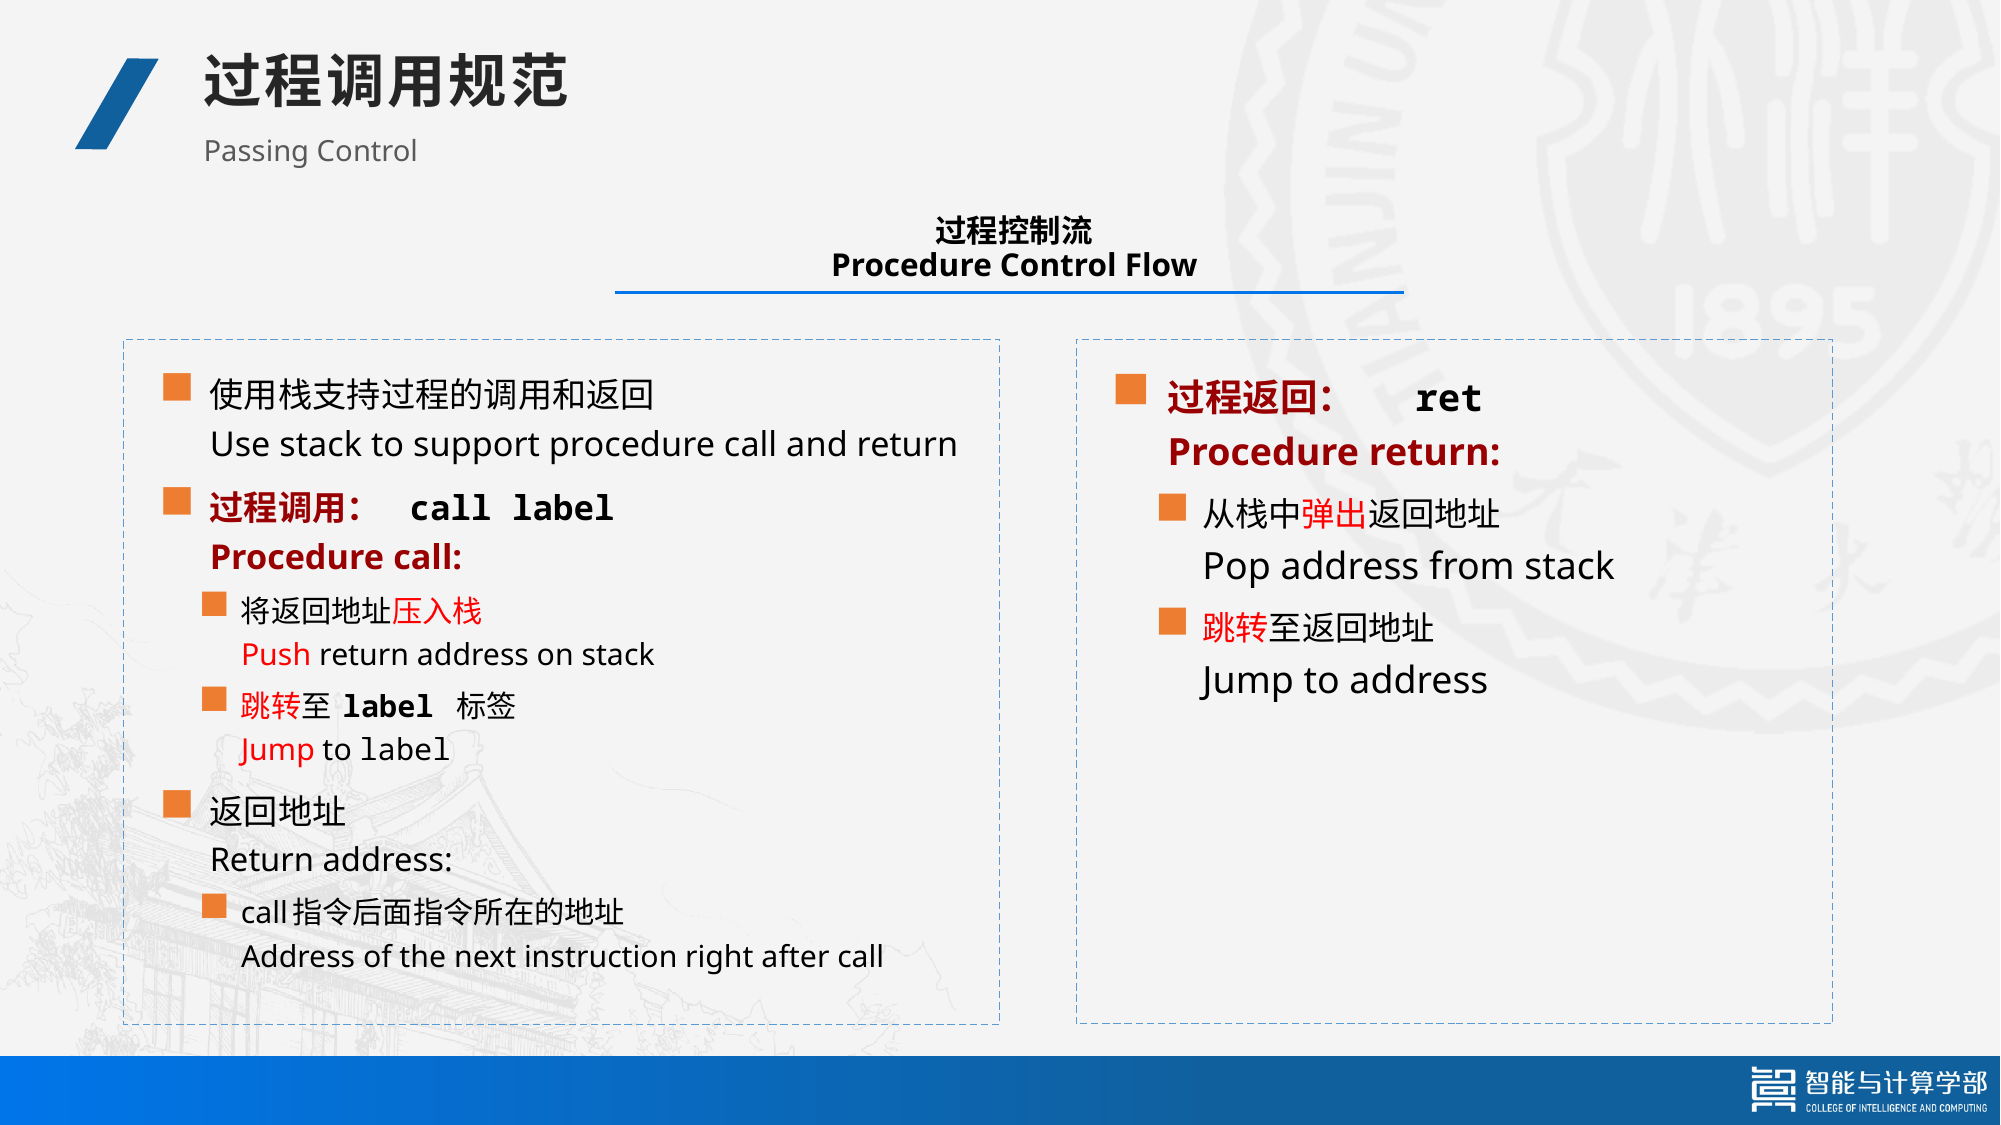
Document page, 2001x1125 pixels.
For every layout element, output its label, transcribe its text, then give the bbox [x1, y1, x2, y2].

text_box 过程返回： ret Procedure return: 从栈中弹出返回地址 Pop address from stack 跳转至返回地址 Jump to address [1076, 339, 1833, 1024]
list Passing Control [188, 128, 893, 192]
picture [1741, 1056, 1999, 1125]
list 过程调用规范 [188, 45, 1326, 124]
list 使用栈支持过程的调用和返回 Use stack to support procedure call and return 过程调用： call label Procedure call: 将返回地址压入栈 Push return address on stack 跳转至 label 标签 Jump to label 返回地址 Return address: call指令后面指令所在的地址 Address of the next instruction right after call [123, 339, 1000, 1025]
title 过程控制流 Procedure Control Flow [167, 207, 1861, 291]
